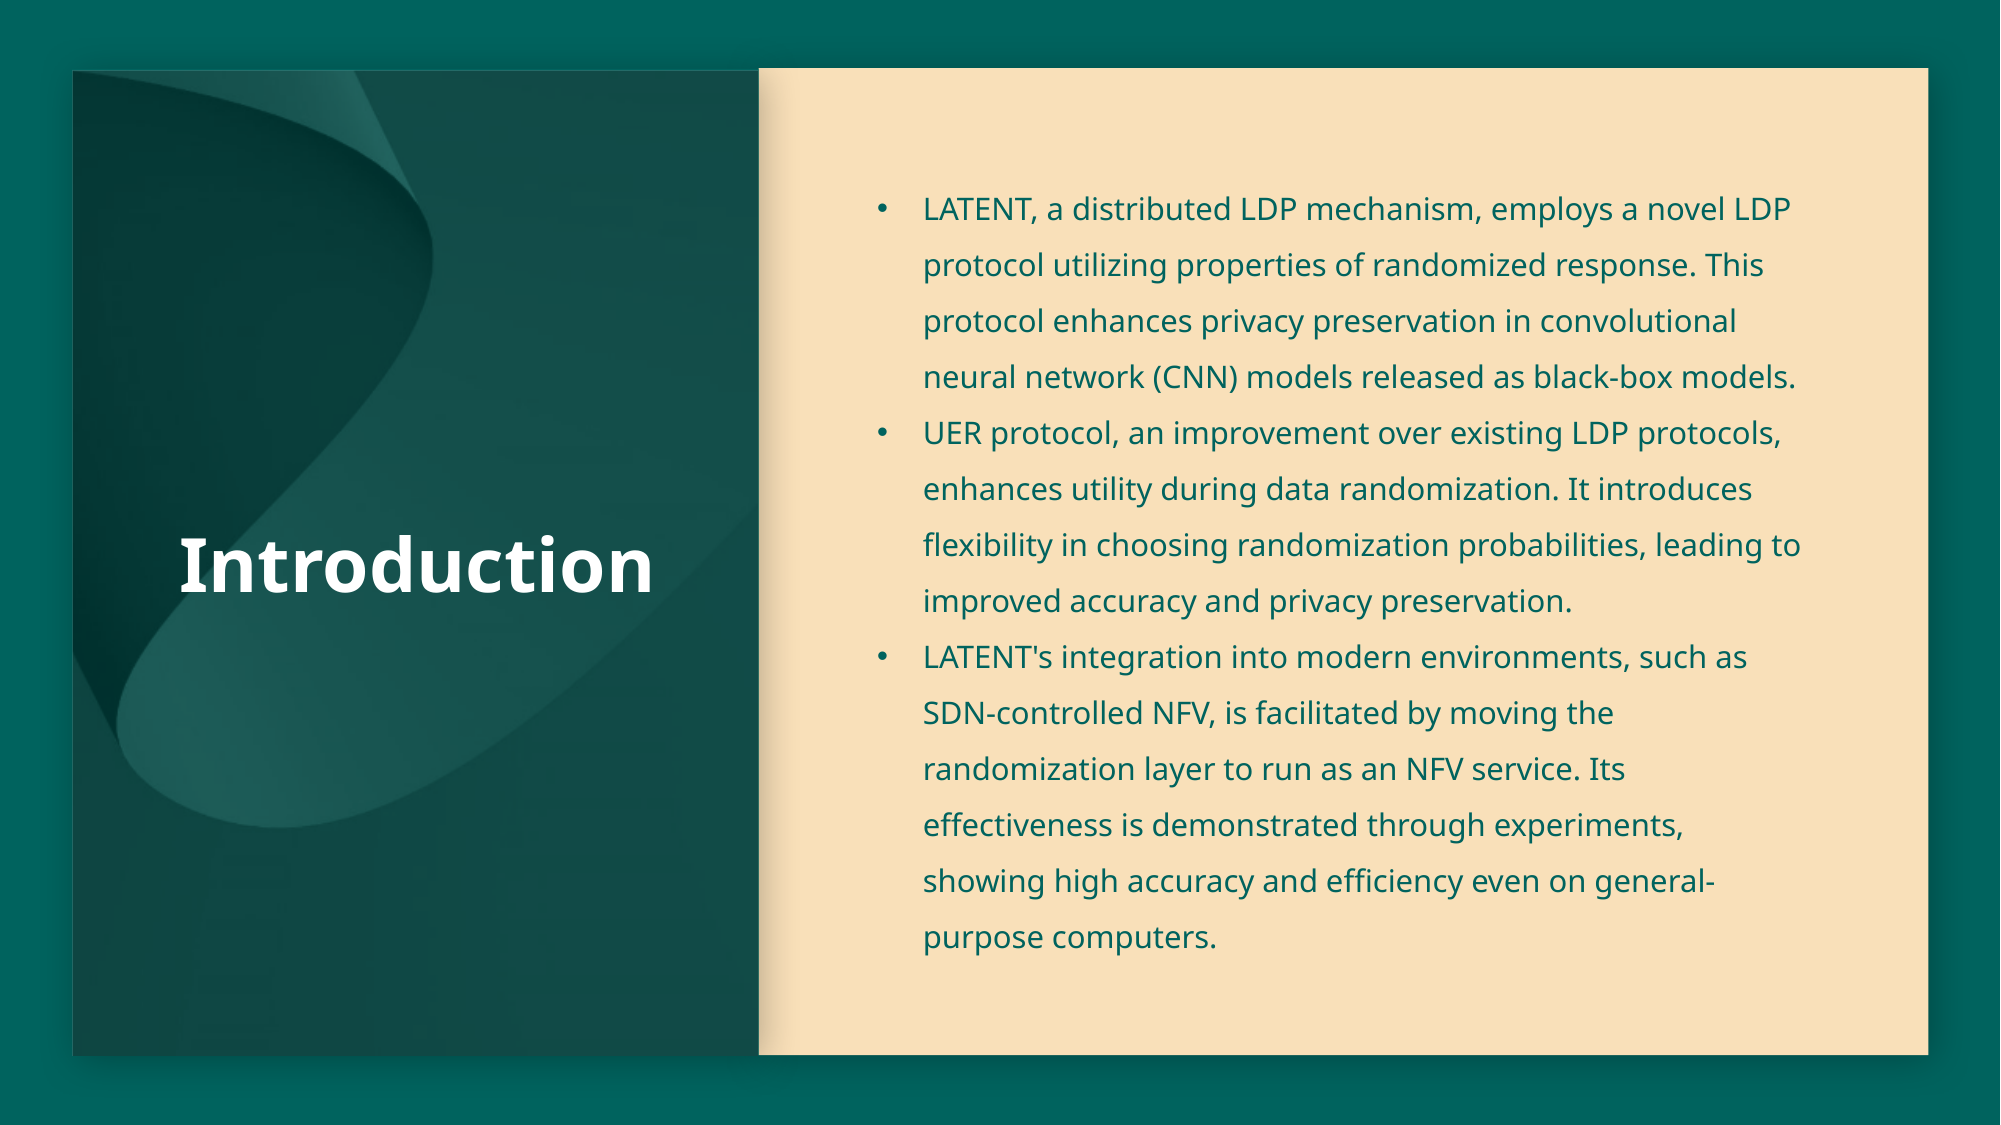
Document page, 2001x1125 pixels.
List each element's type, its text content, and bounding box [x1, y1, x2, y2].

list LATENT, a distributed LDP mechanism, employs a novel LDP protocol utilizing properties of randomized response. This protocol enhances privacy preservation in convolutional neural network (CNN) models released as black-box models. UER protocol, an improvement over existing LDP protocols, enhances utility during data randomization. It introduces flexibility in choosing randomization probabilities, leading to improved accuracy and privacy preservation. LATENT's integration into modern environments, such as SDN-controlled NFV, is facilitated by moving the randomization layer to run as an NFV service. Its effectiveness is demonstrated through experiments, showing high accuracy and efficiency even on general-purpose computers. [877, 151, 1810, 974]
title Introduction [90, 151, 745, 974]
